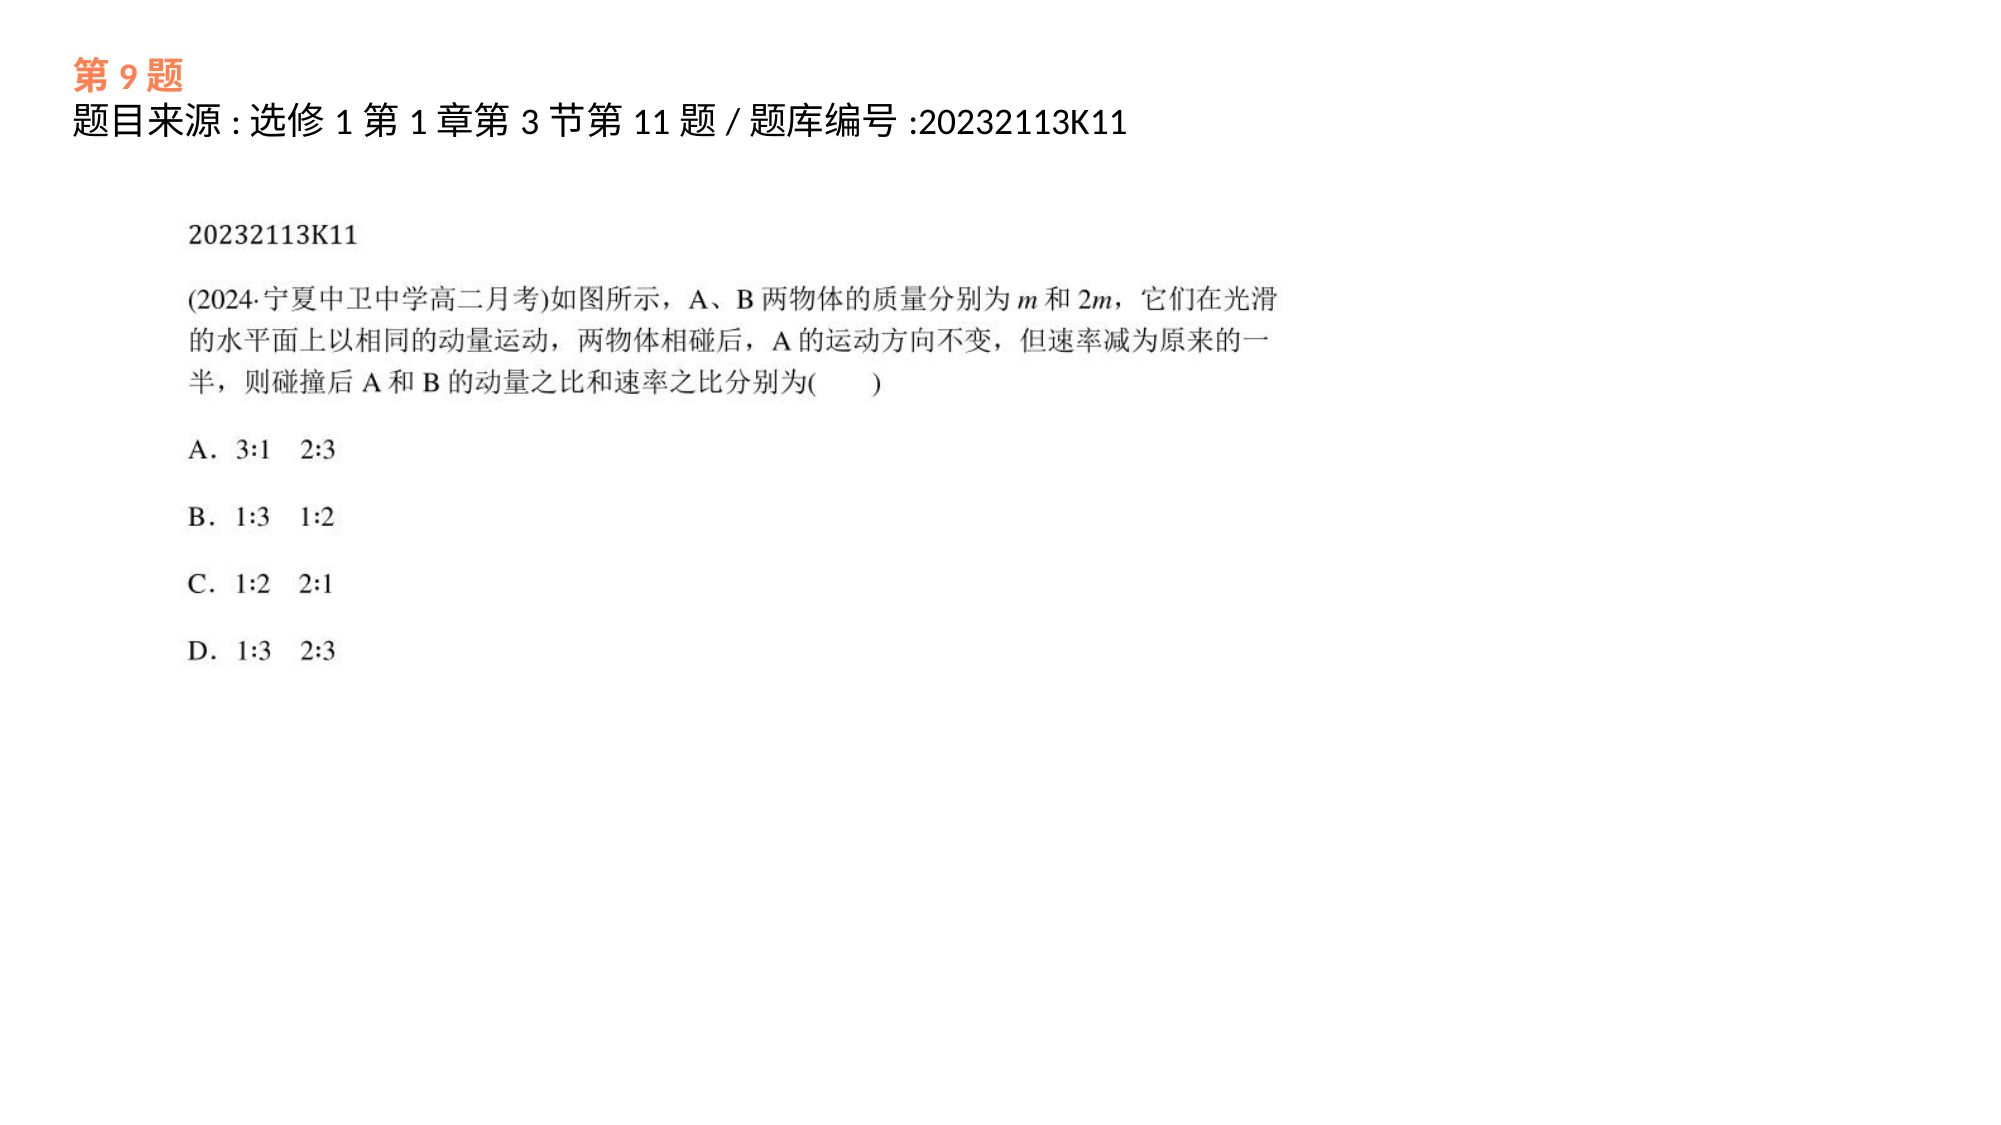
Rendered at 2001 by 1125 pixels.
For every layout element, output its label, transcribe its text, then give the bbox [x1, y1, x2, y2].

picture [149, 149, 1351, 1051]
text_box 第9题 题目来源:选修1第1章第3节第11题/题库编号:20232113K11 [57, 0, 1143, 150]
